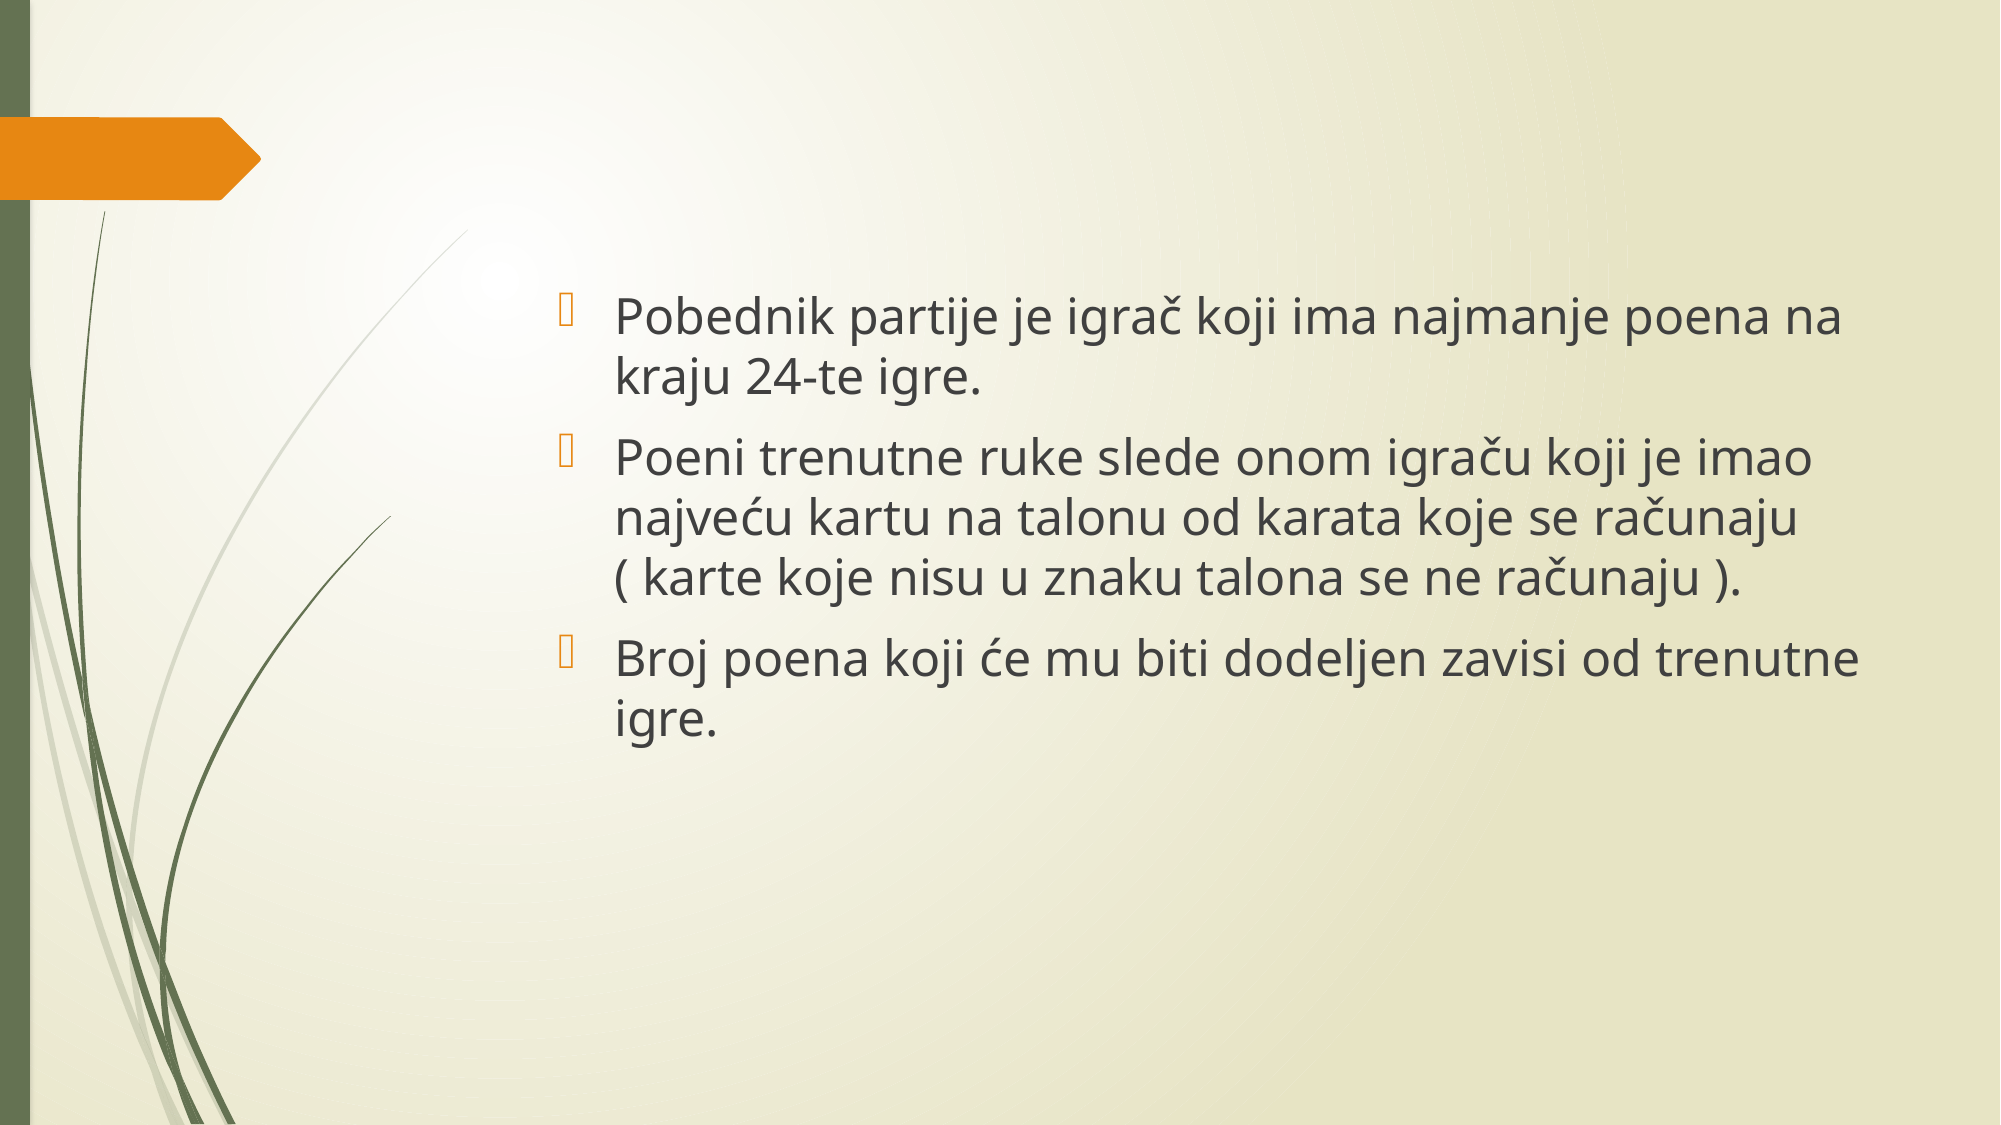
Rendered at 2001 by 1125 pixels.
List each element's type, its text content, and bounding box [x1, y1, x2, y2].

text_box Pobednik partije je igrač koji ima najmanje poena na kraju 24-te igre. Poeni trenutne ruke slede onom igraču koji je imao najveću kartu na talonu od karata koje se računaju ( karte koje nisu u znaku talona se ne računaju ). Broj poena koji će mu biti dodeljen zavisi od trenutne igre. [542, 277, 1921, 1125]
